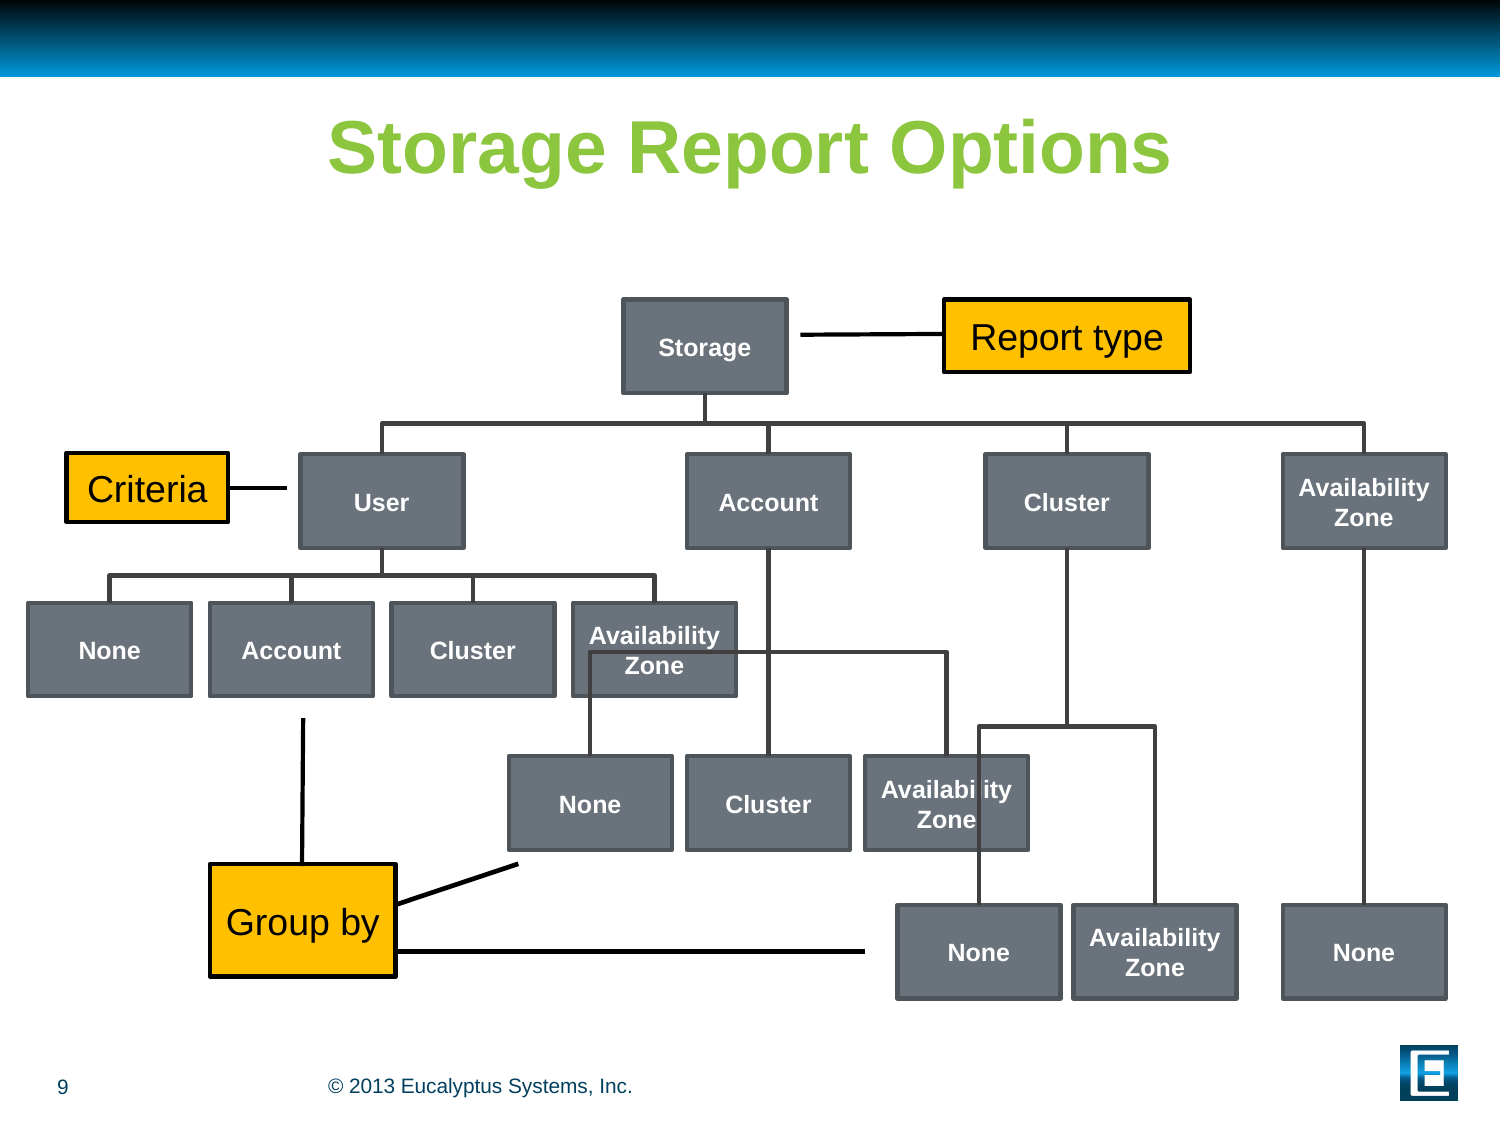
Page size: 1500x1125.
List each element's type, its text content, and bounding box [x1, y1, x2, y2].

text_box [28, 299, 1446, 999]
picture [328, 1078, 343, 1093]
slide_number 9 [42, 1060, 117, 1112]
title Storage Report Options [51, 99, 1450, 280]
picture [1400, 1051, 1458, 1095]
